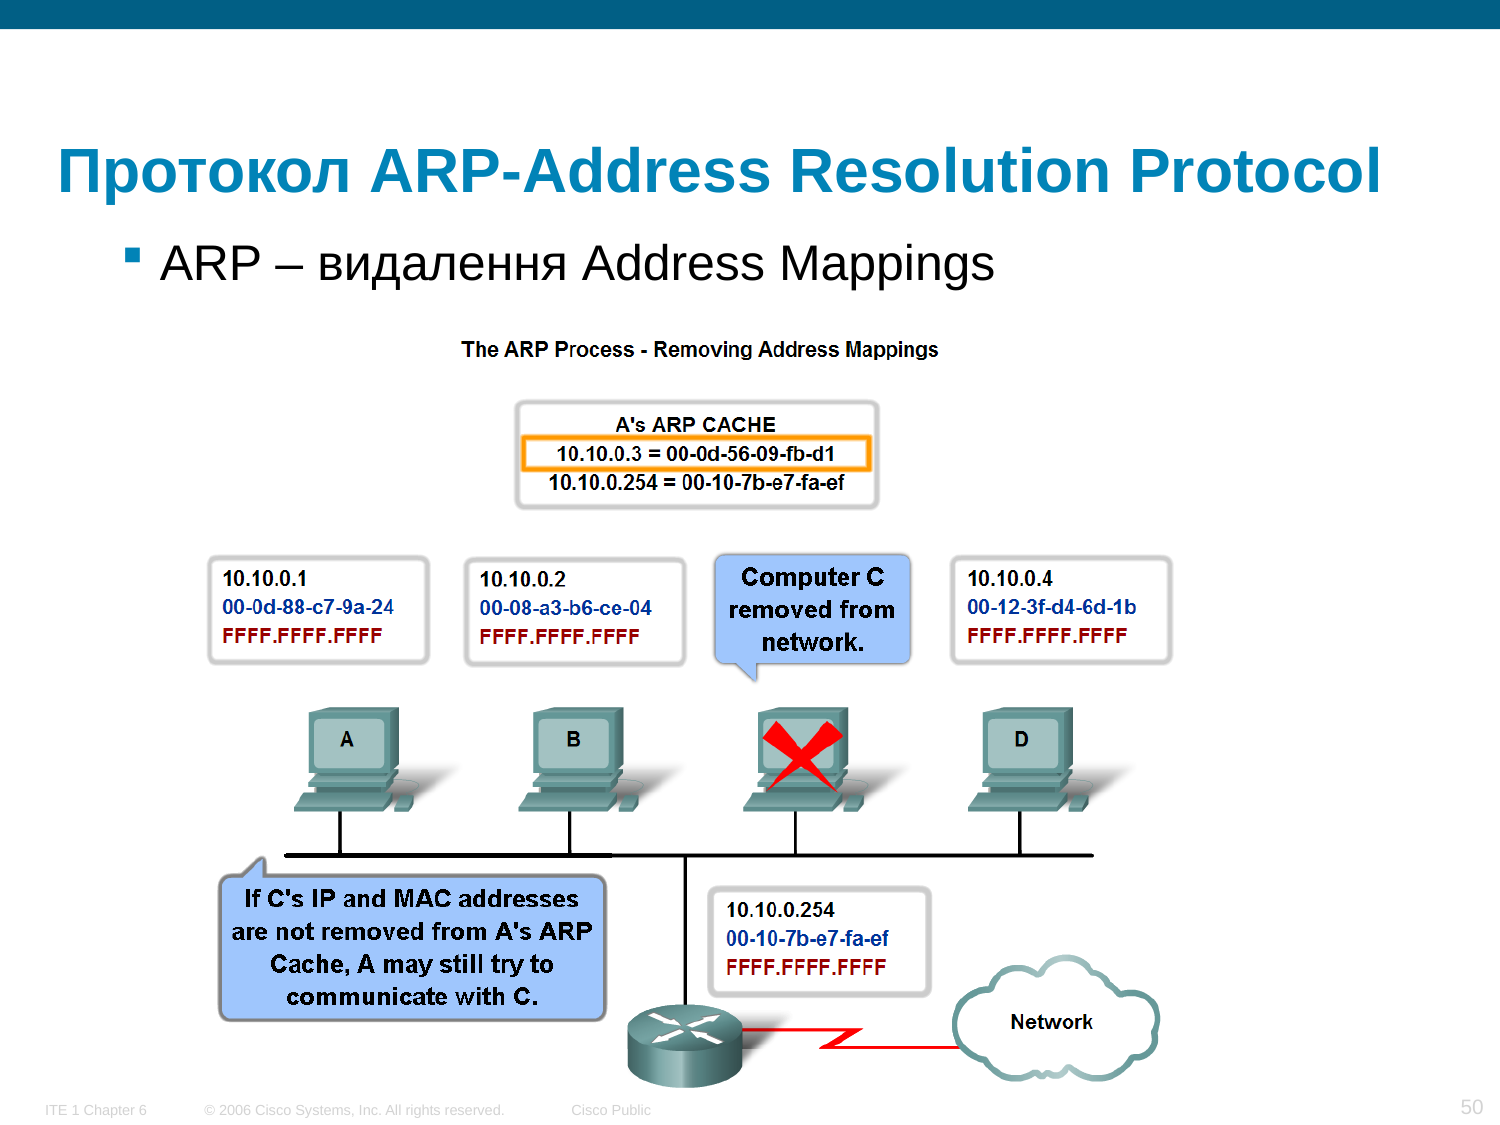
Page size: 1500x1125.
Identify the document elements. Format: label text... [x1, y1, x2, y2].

list ARP – видалення Address Mappings [107, 228, 1411, 1062]
picture [187, 312, 1181, 1090]
title Протокол ARP-Address Resolution Protocol [44, 75, 1444, 213]
